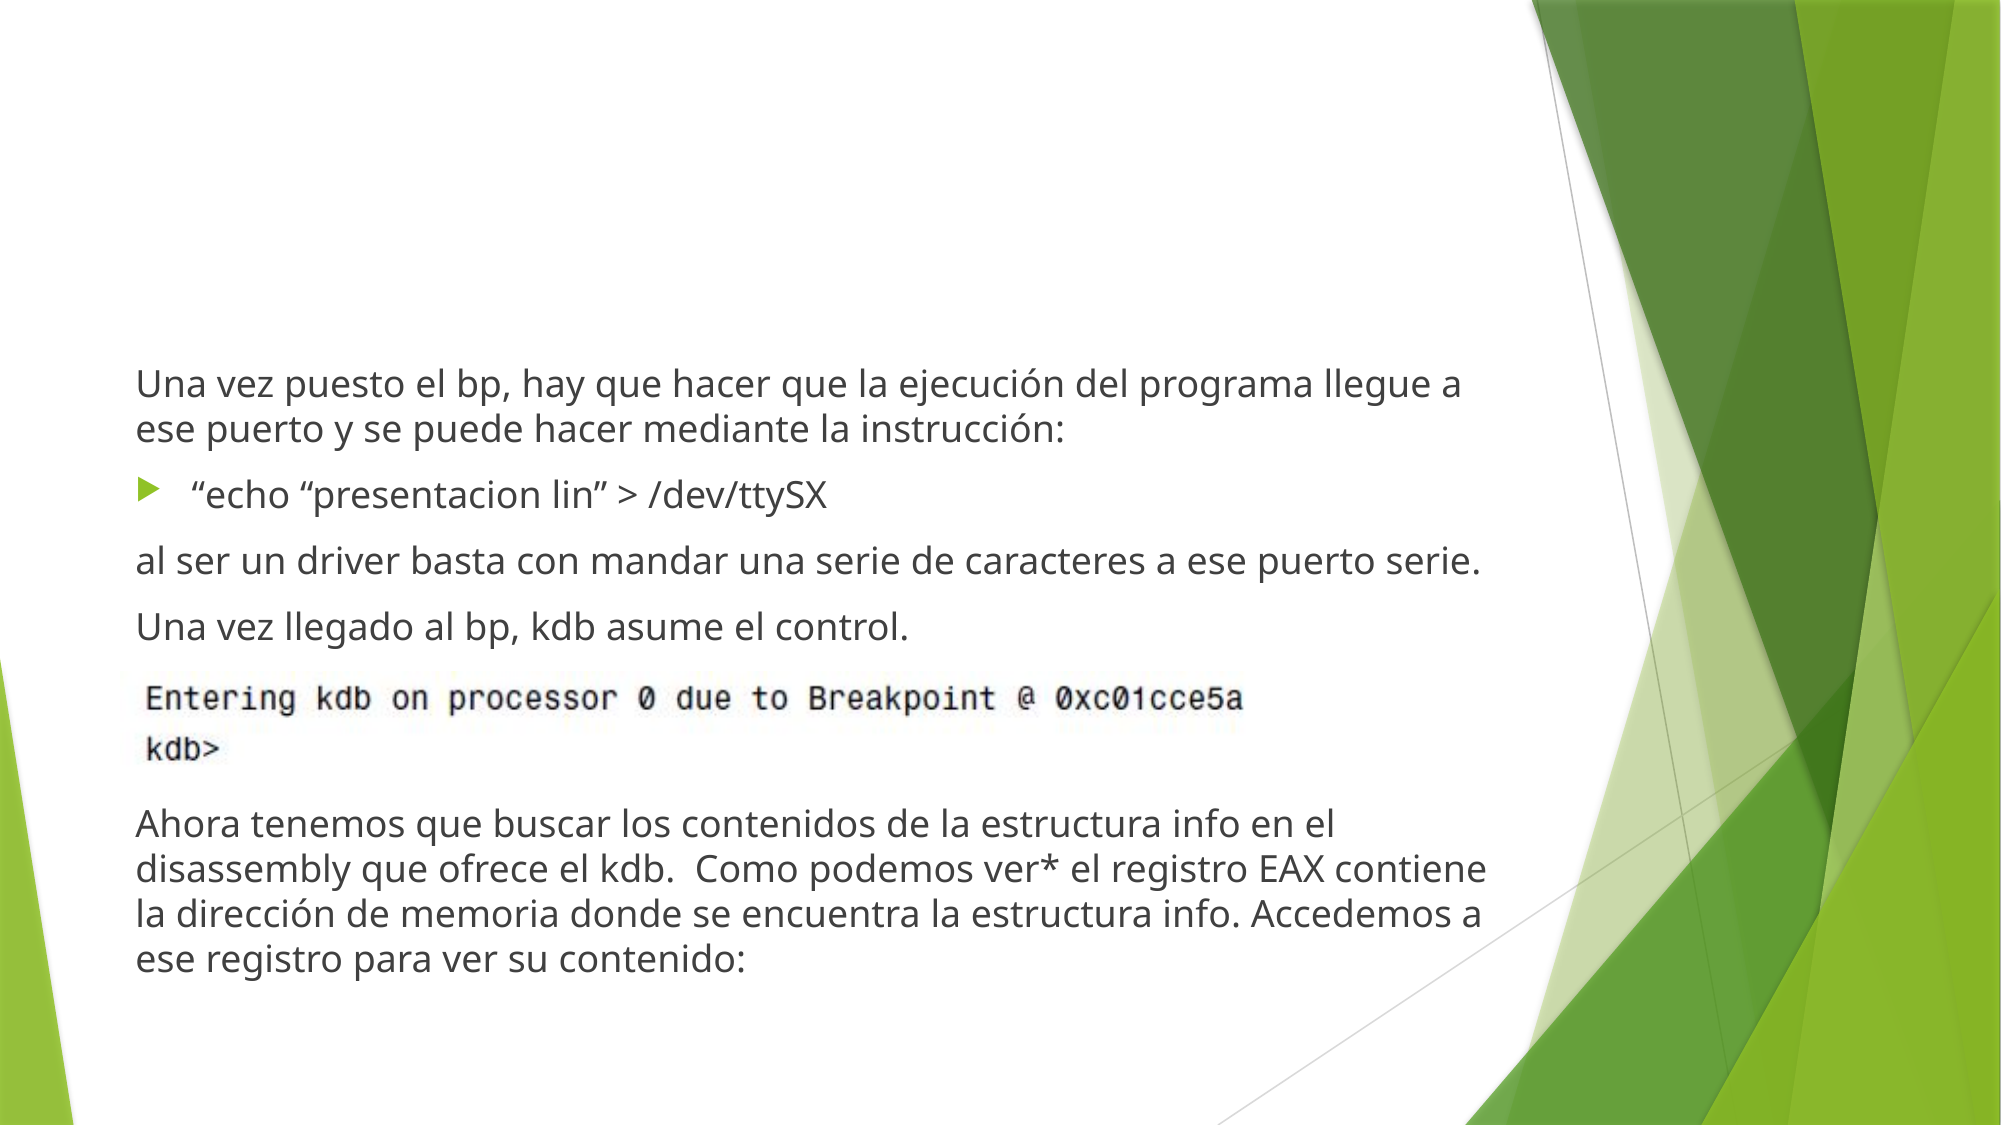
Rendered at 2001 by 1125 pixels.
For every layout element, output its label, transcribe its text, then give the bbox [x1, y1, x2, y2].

list Una vez puesto el bp, hay que hacer que la ejecución del programa llegue a ese puerto y se puede hacer mediante la instrucción: “echo “presentacion lin” > /dev/ttySX al ser un driver basta con mandar una serie de caracteres a ese puerto serie. Una vez llegado al bp, kdb asume el control. Ahora tenemos que buscar los contenidos de la estructura info en el disassembly que ofrece el kdb. Como podemos ver* el registro EAX contiene la dirección de memoria donde se encuentra la estructura info. Accedemos a ese registro para ver su contenido: [120, 352, 1531, 990]
picture [119, 670, 1307, 801]
